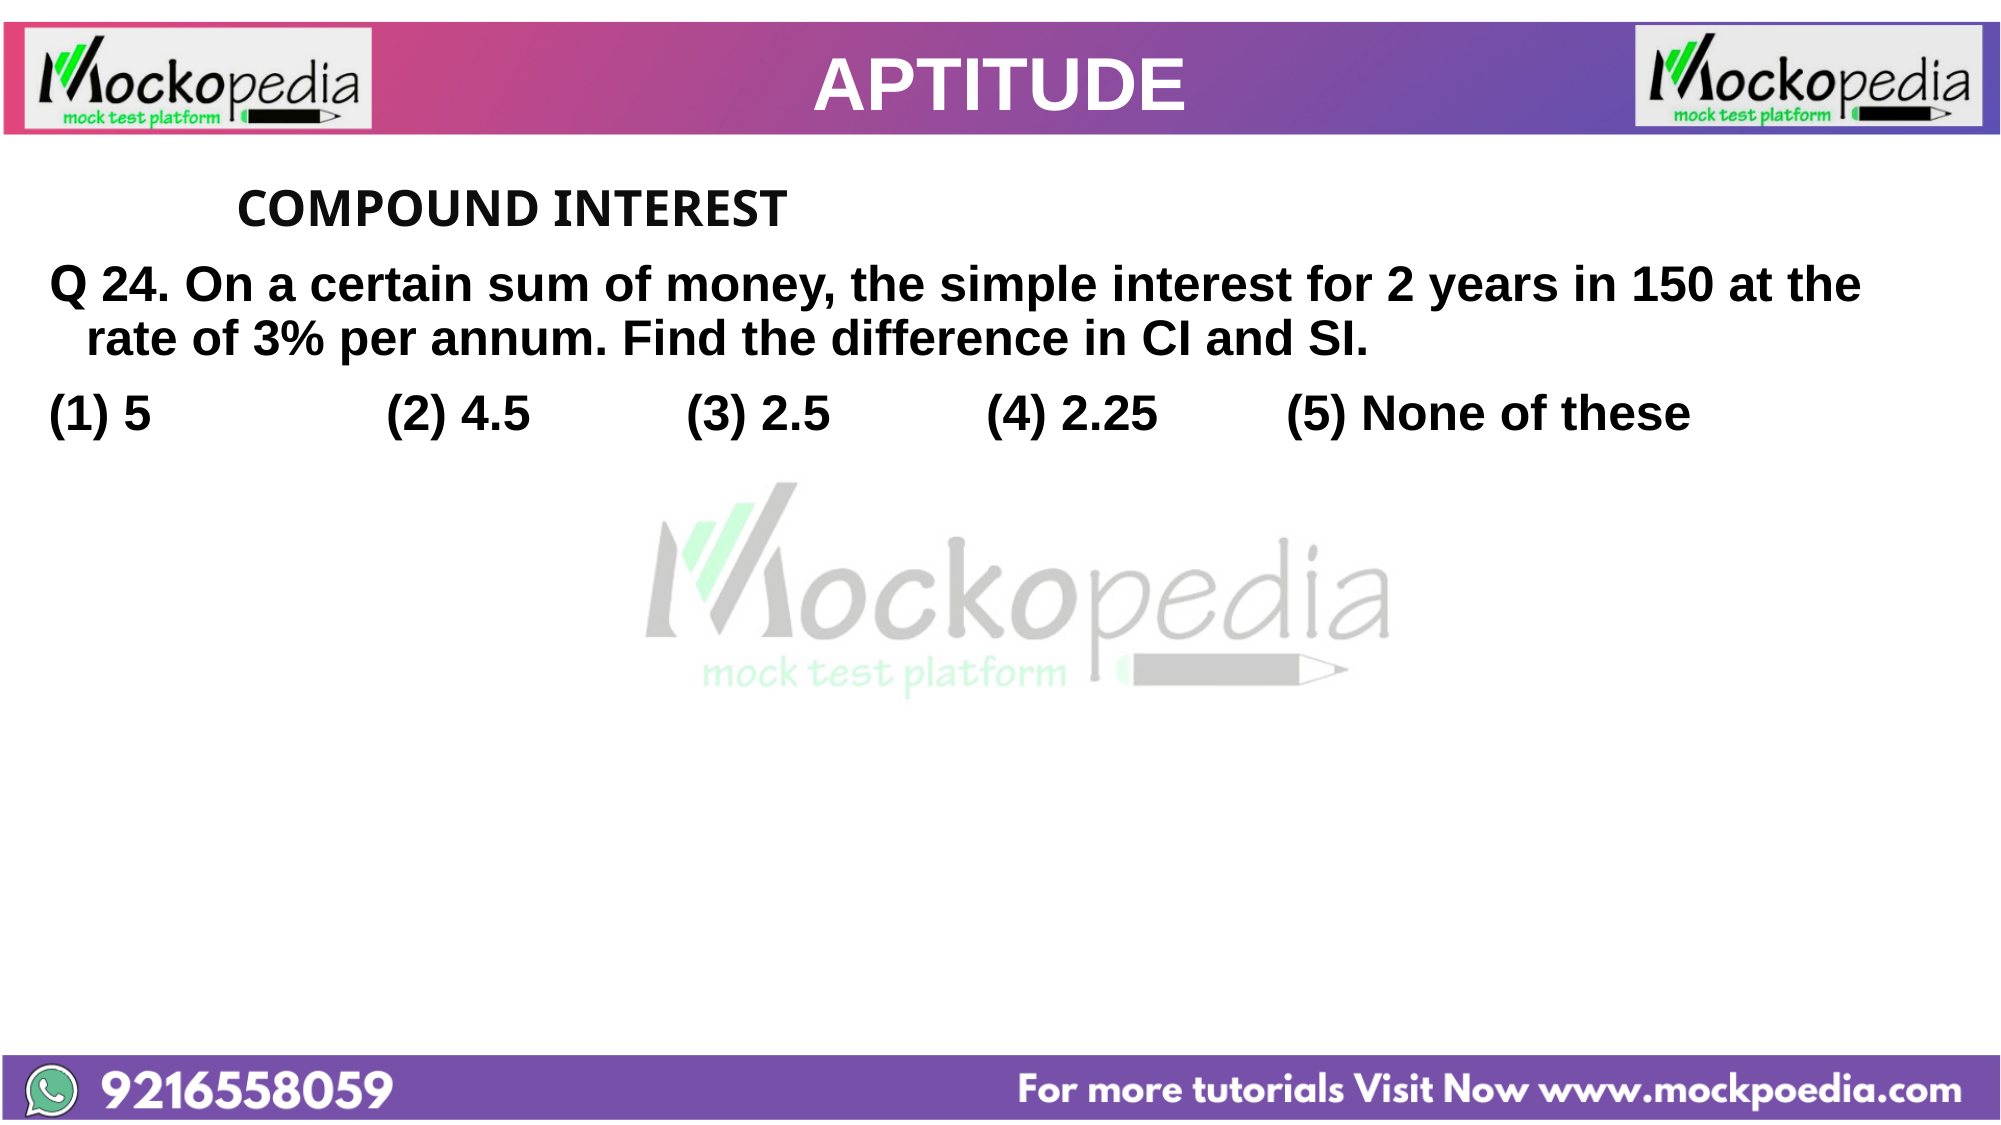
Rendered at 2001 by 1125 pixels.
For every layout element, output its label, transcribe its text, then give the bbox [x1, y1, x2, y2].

title APTITUDE [41, 31, 1959, 142]
list COMPOUND INTEREST Q 24. On a certain sum of money, the simple interest for 2 years in 150 at the rate of 3% per annum. Find the difference in CI and SI. (1) 5 (2) 4.5 (3) 2.5 (4) 2.25 (5) None of these [33, 175, 1959, 1053]
picture [0, 0, 2001, 1125]
